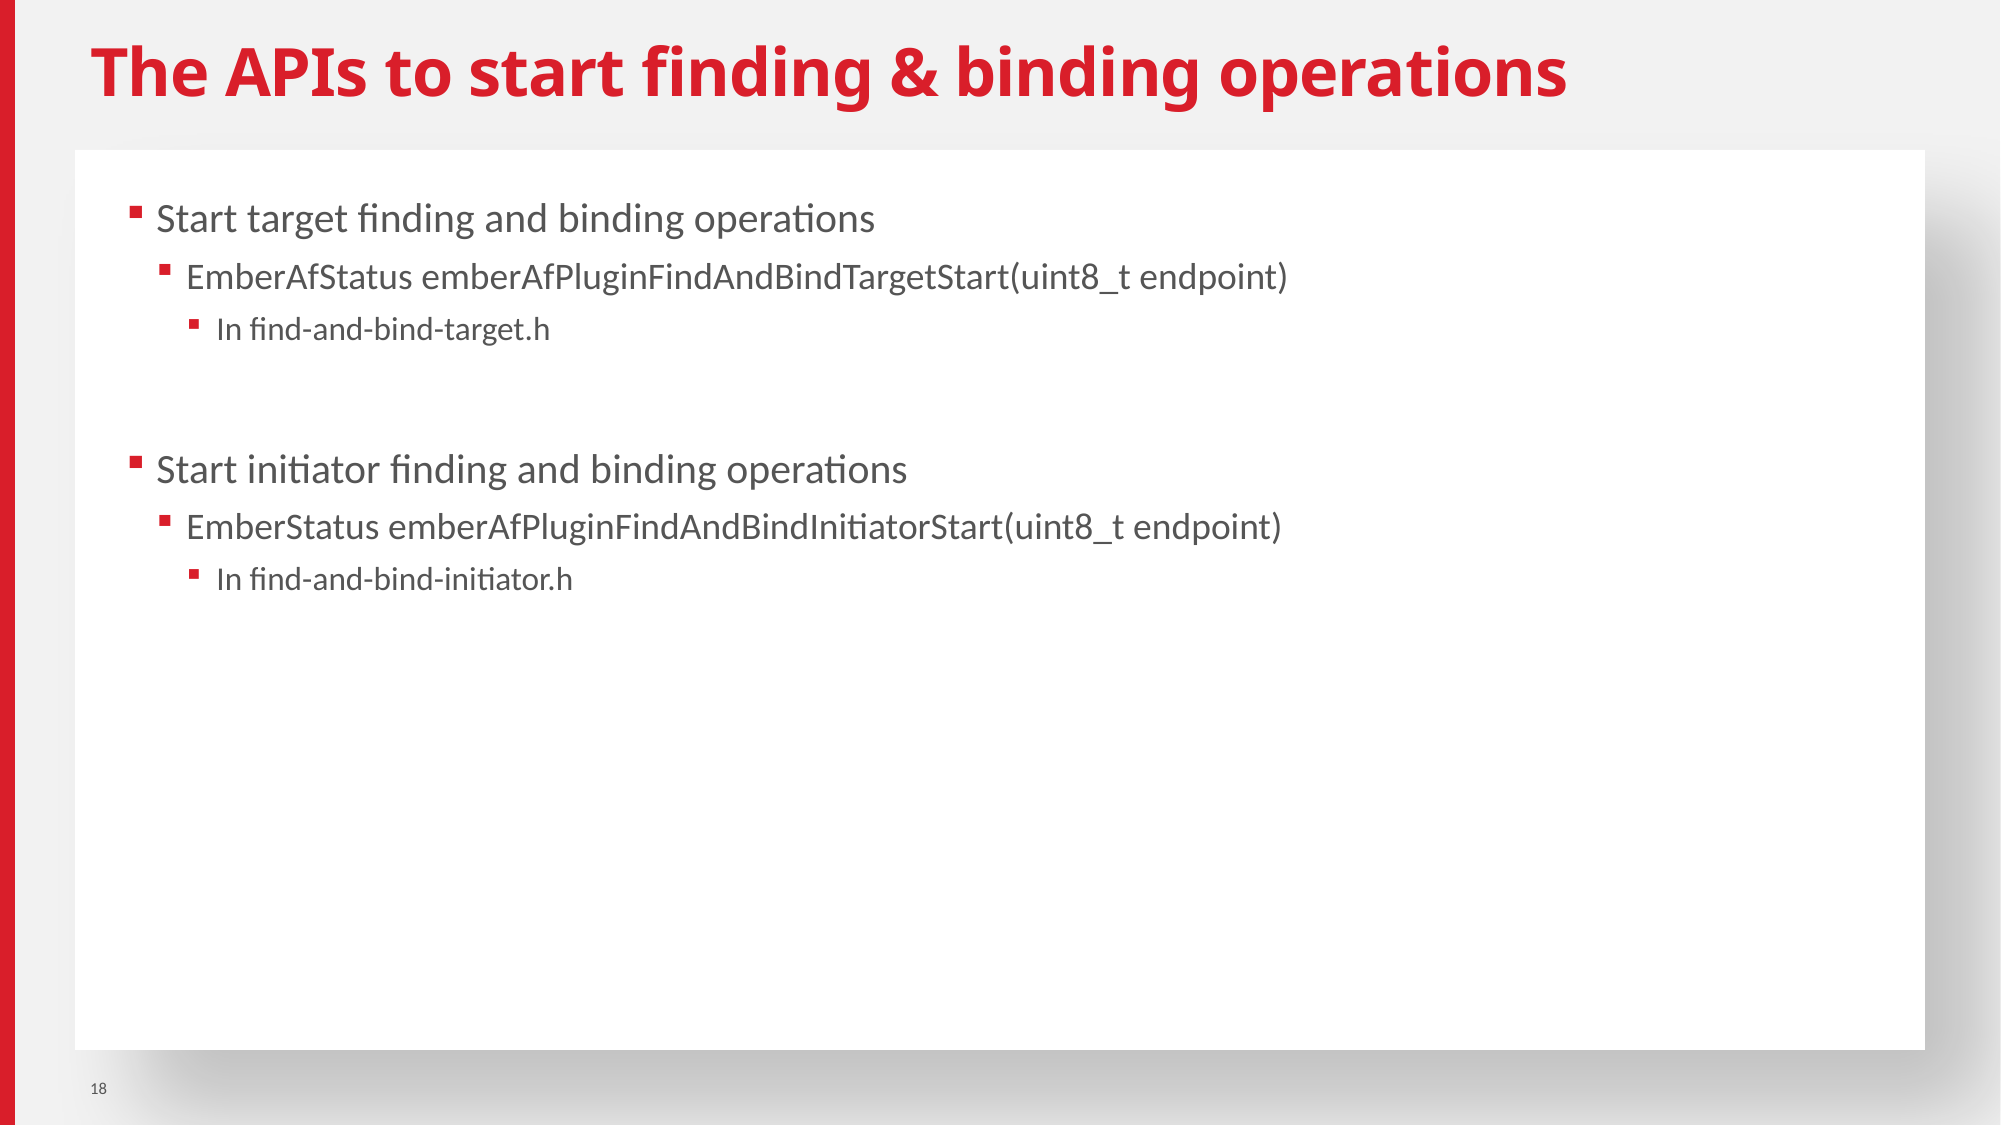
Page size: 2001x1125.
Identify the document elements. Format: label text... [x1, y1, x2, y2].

title The APIs to start finding & binding operations [75, 0, 1925, 150]
slide_number 18 [75, 1050, 128, 1125]
list Start target finding and binding operations EmberAfStatus emberAfPluginFindAndBindTargetStart(uint8_t endpoint) In find-and-bind-target.h Start initiator finding and binding operations EmberStatus emberAfPluginFindAndBindInitiatorStart(uint8_t endpoint) In find-and-bind-initiator.h [111, 187, 1887, 1013]
